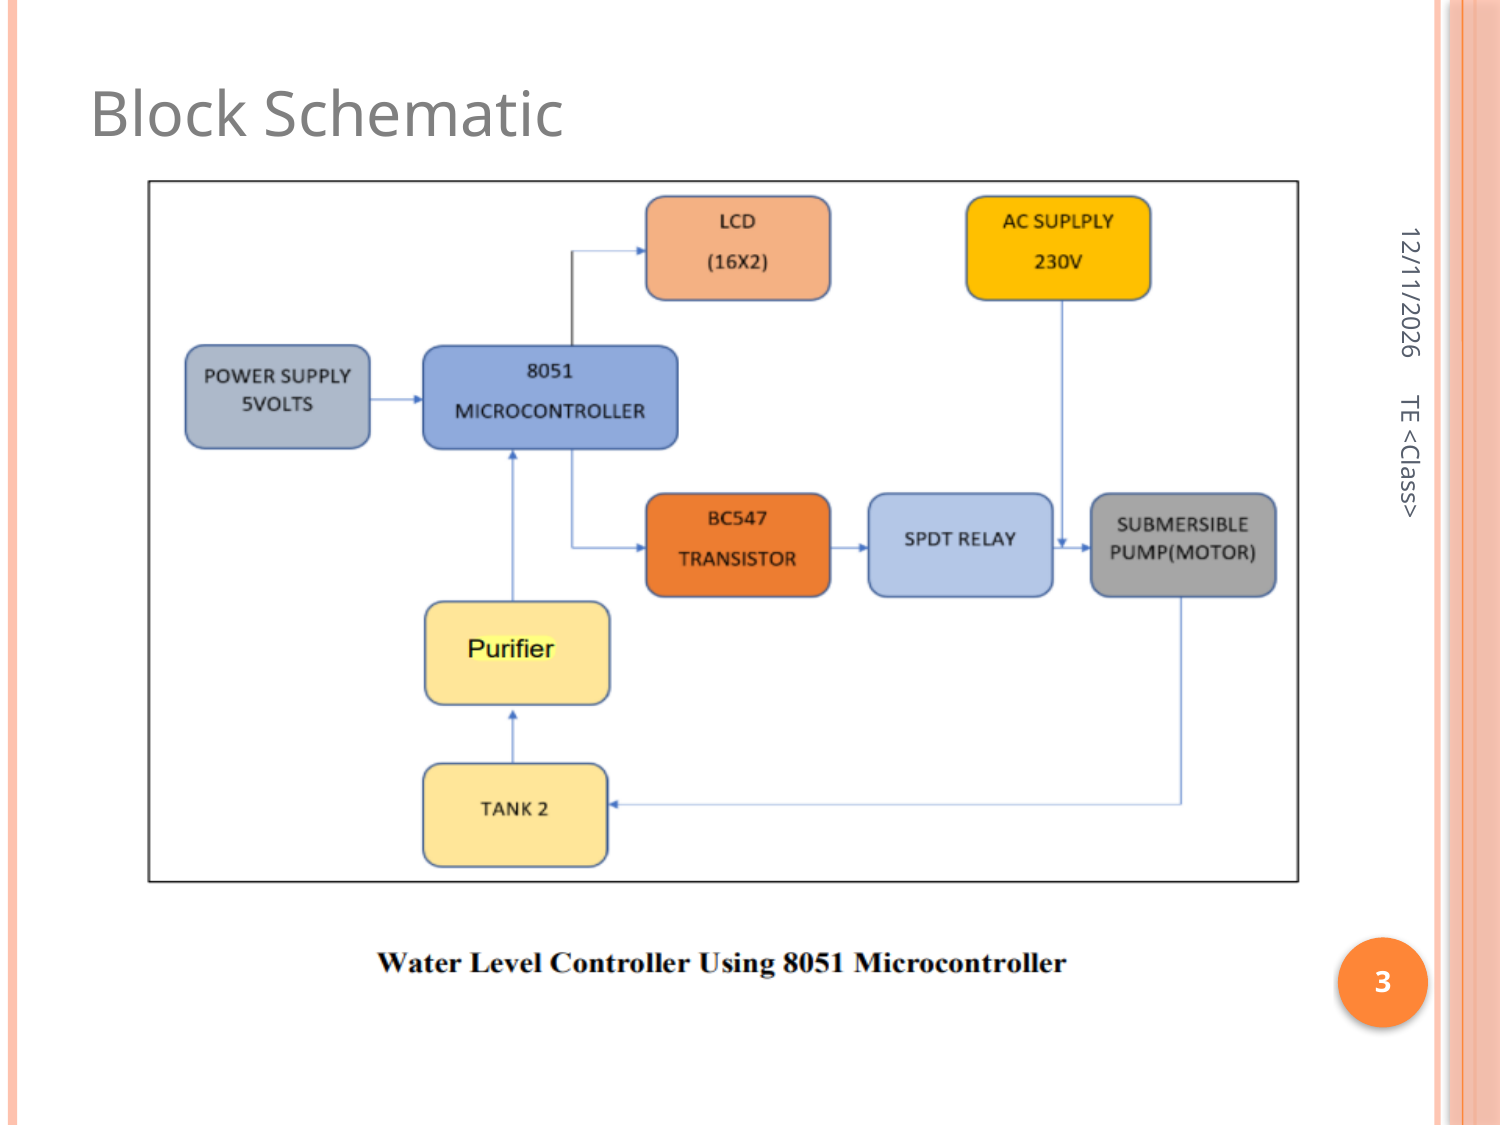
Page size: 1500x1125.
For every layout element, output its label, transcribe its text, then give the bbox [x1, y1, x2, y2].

footer TE <Class> [1379, 380, 1440, 906]
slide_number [1378, 43, 1442, 374]
list Block Schematic [75, 66, 1300, 1062]
slide_number 3 [1333, 940, 1434, 1027]
picture [107, 160, 1334, 1009]
